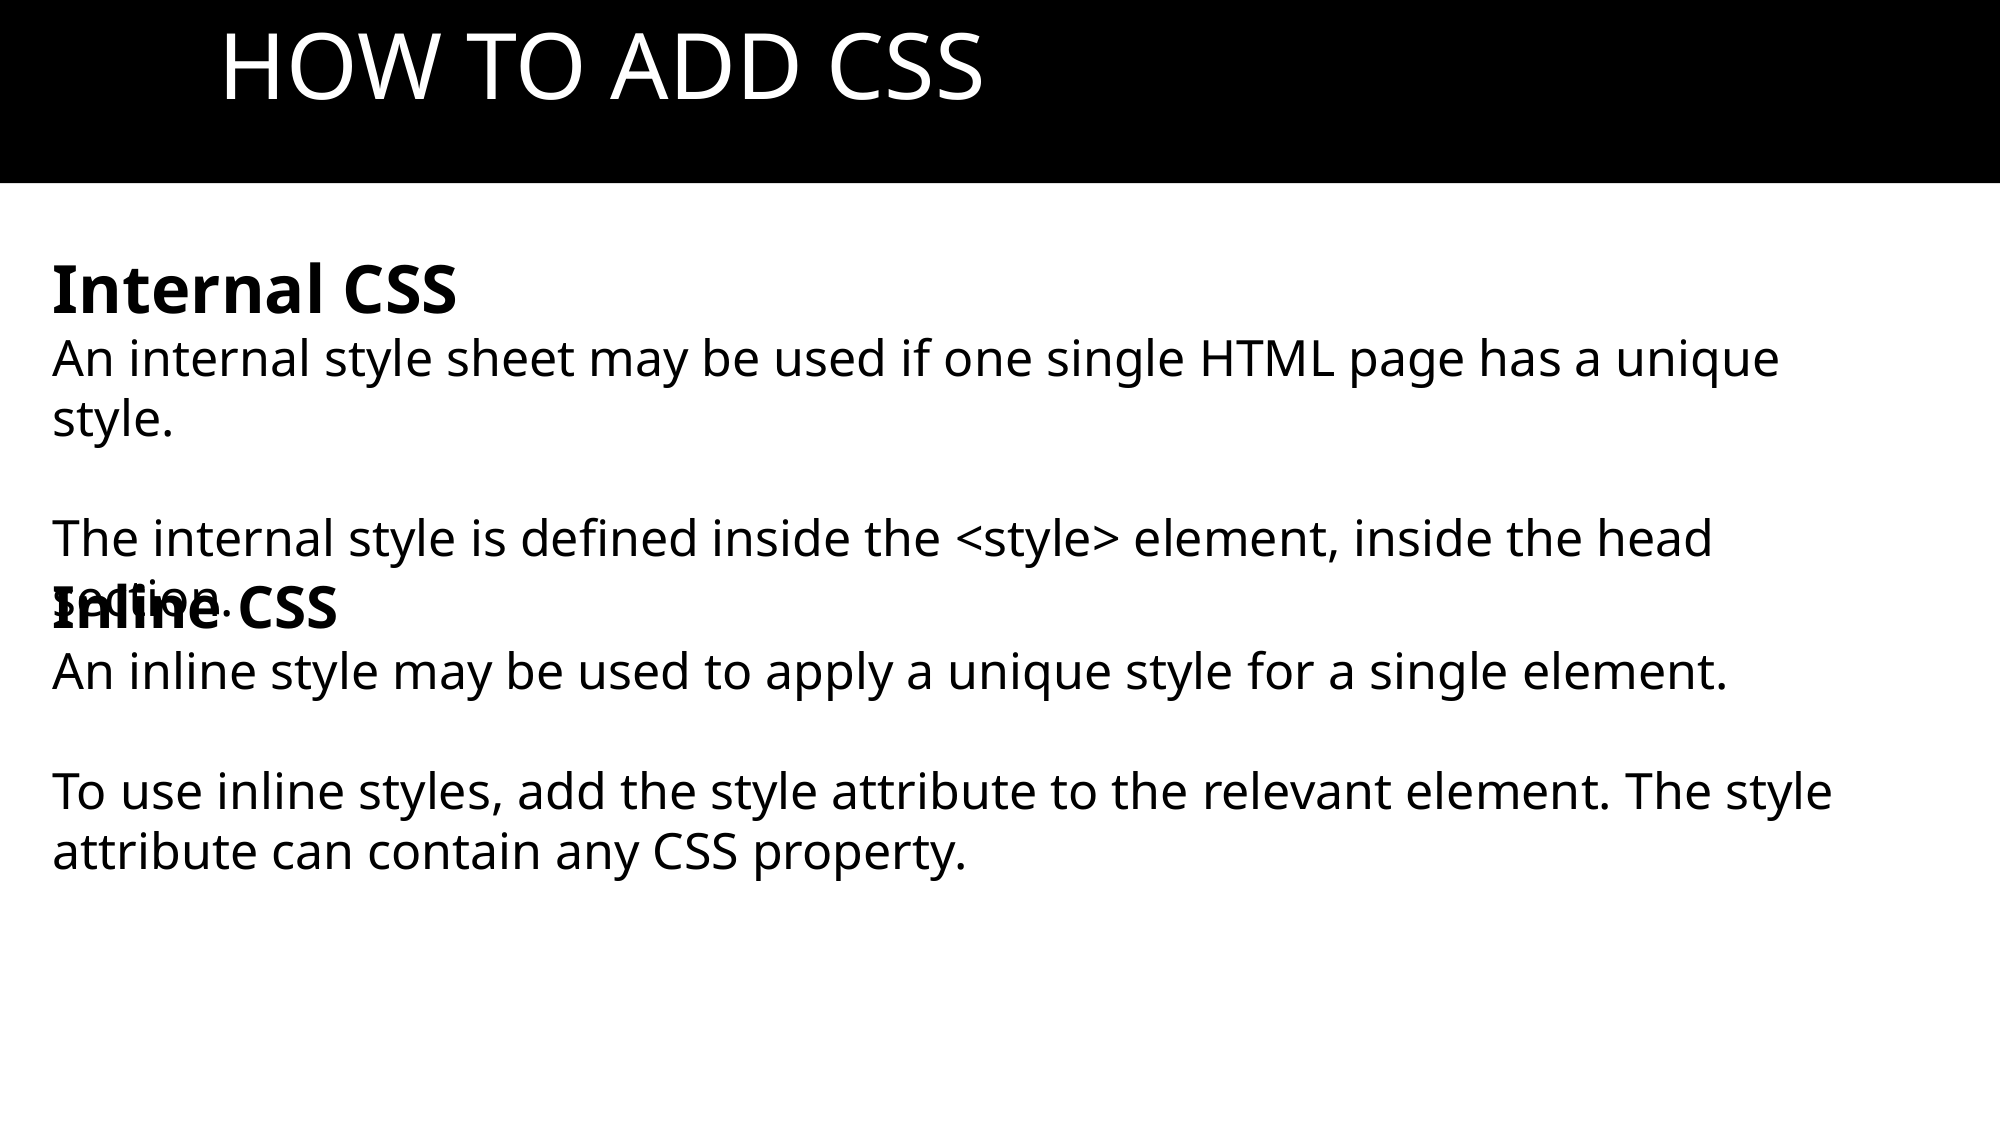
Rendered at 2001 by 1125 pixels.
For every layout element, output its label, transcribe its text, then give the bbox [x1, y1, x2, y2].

text_box HOW TO ADD CSS [203, 0, 1541, 126]
text_box Internal CSS An internal style sheet may be used if one single HTML page has a unique style. The internal style is defined inside the <style> element, inside the head section. [37, 239, 1868, 562]
text_box [0, 0, 2000, 184]
text_box Inline CSS An inline style may be used to apply a unique style for a single element. To use inline styles, add the style attribute to the relevant element. The style attribute can contain any CSS property. [37, 562, 1868, 888]
